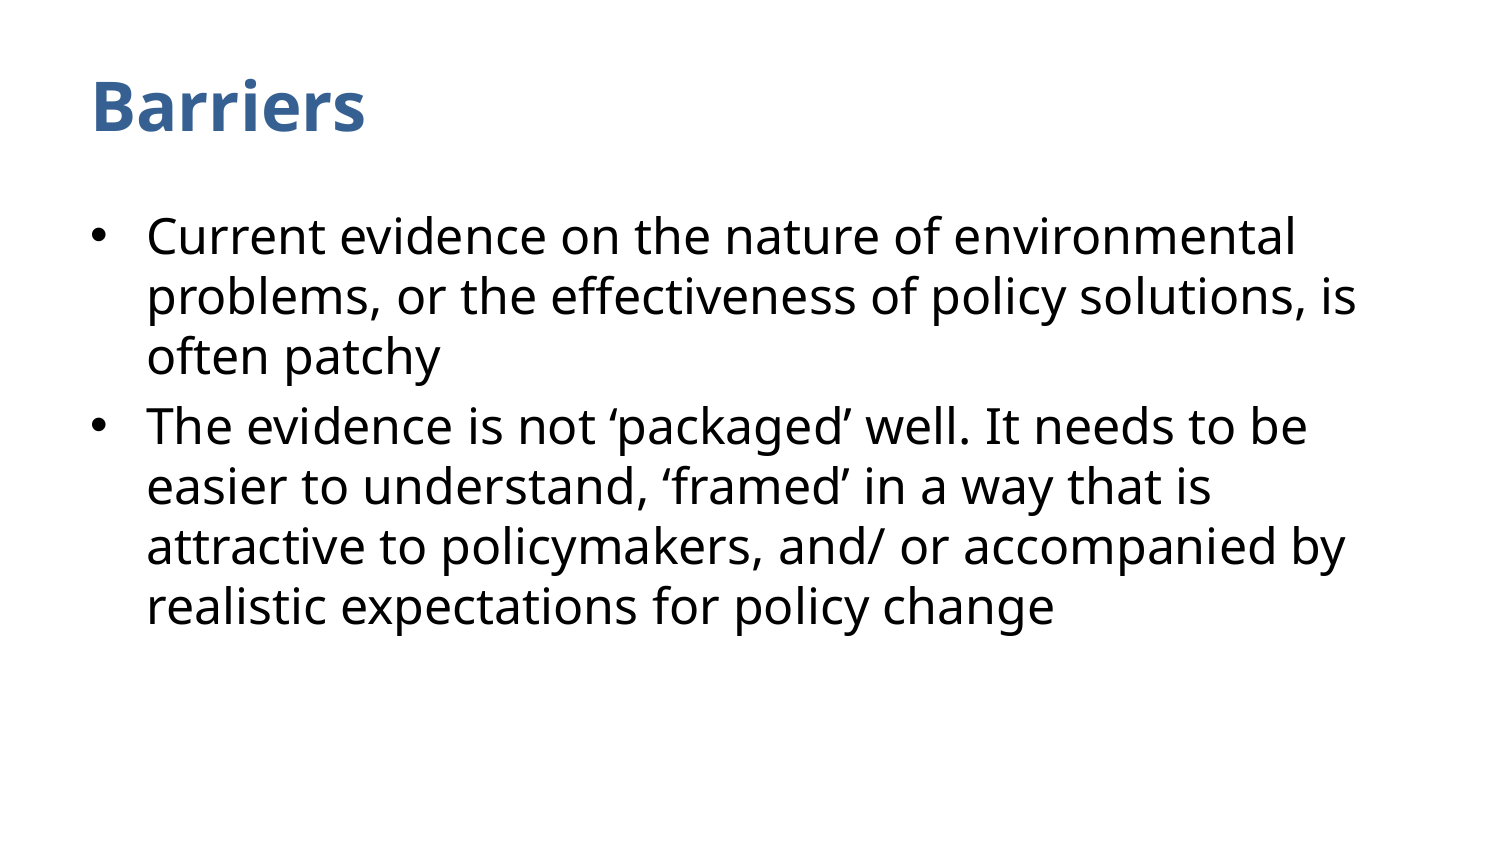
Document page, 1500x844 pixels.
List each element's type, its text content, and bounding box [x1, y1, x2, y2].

list Current evidence on the nature of environmental problems, or the effectiveness of policy solutions, is often patchy The evidence is not ‘packaged’ well. It needs to be easier to understand, ‘framed’ in a way that is attractive to policymakers, and/ or accompanied by realistic expectations for policy change [75, 196, 1425, 754]
title Barriers [75, 33, 1425, 175]
